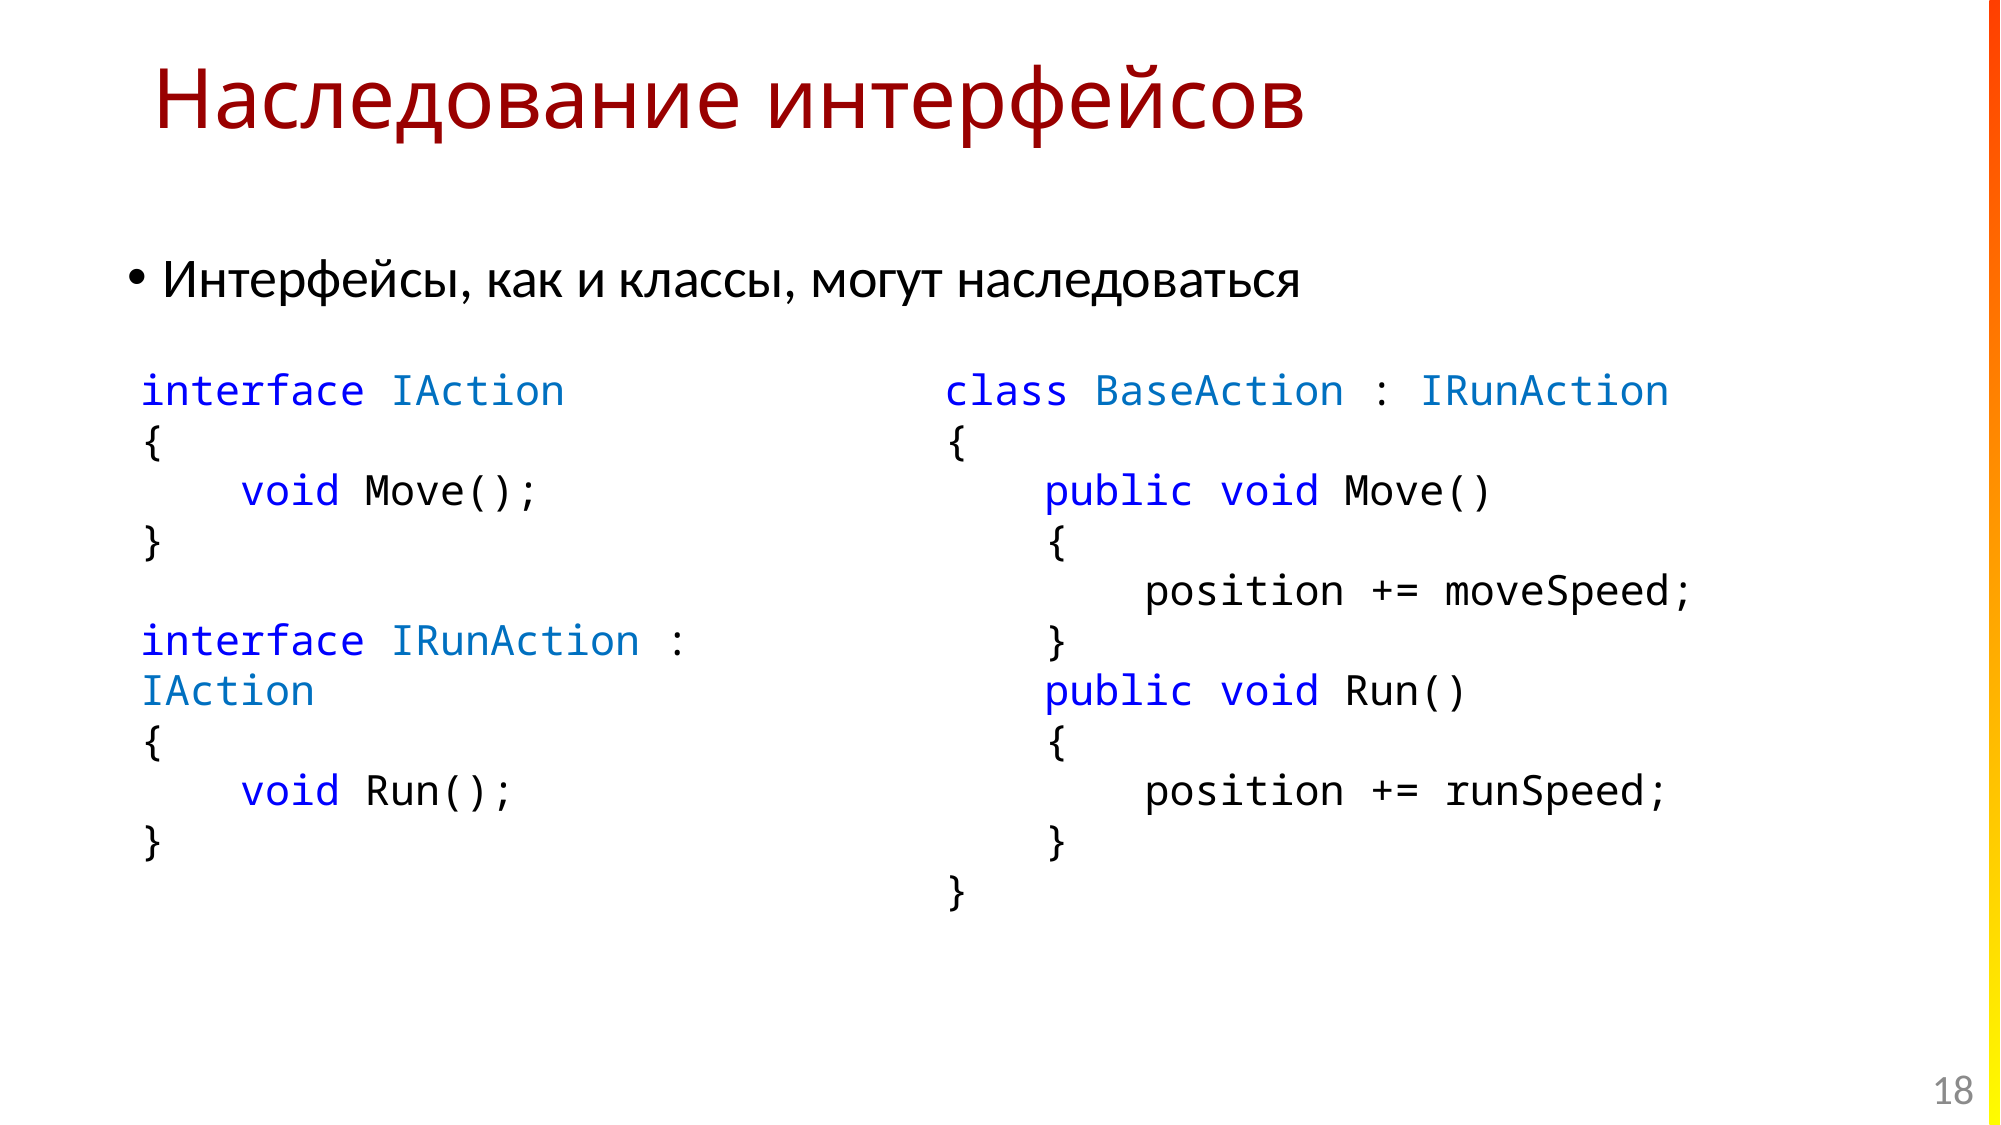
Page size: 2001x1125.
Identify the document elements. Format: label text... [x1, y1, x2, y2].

title Наследование интерфейсов [137, 22, 1863, 182]
slide_number 18 [1830, 1057, 1990, 1118]
text_box interface IAction { void Move(); } interface IRunAction : IAction { void Run(); } [125, 356, 865, 824]
text_box class BaseAction : IRunAction { public void Move() { position += moveSpeed; } public void Run() { position += runSpeed; } } [929, 356, 1930, 922]
list Интерфейсы, как и классы, могут наследоваться [112, 242, 1891, 318]
